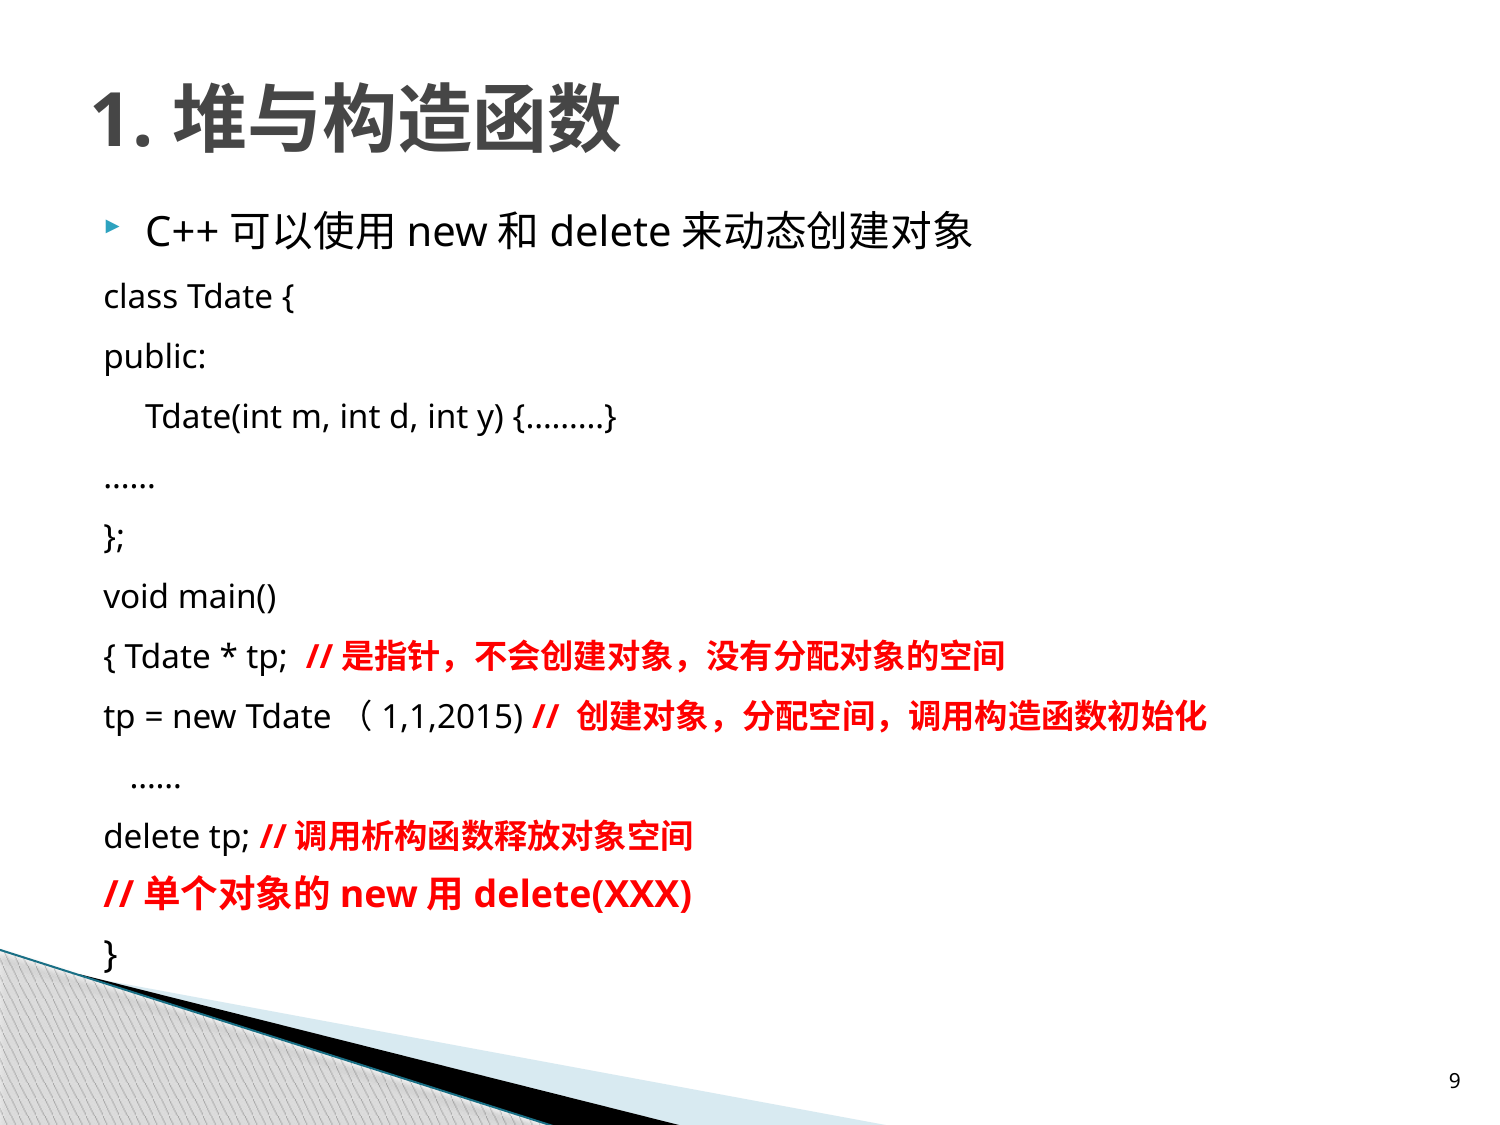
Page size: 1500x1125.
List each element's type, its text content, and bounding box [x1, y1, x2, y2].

footer 9 [1089, 1042, 1476, 1103]
title 1.堆与构造函数 [75, 45, 1425, 188]
list C++可以使用new和delete来动态创建对象 class Tdate { public: Tdate(int m, int d, int y) {………} …… }; void main() { Tdate * tp; //是指针，不会创建对象，没有分配对象的空间 tp = new Tdate（1,1,2015) // 创建对象，分配空间，调用构造函数初始化 …… delete tp; //调用析构函数释放对象空间 //单个对象的new用delete(XXX) } [70, 187, 1466, 938]
